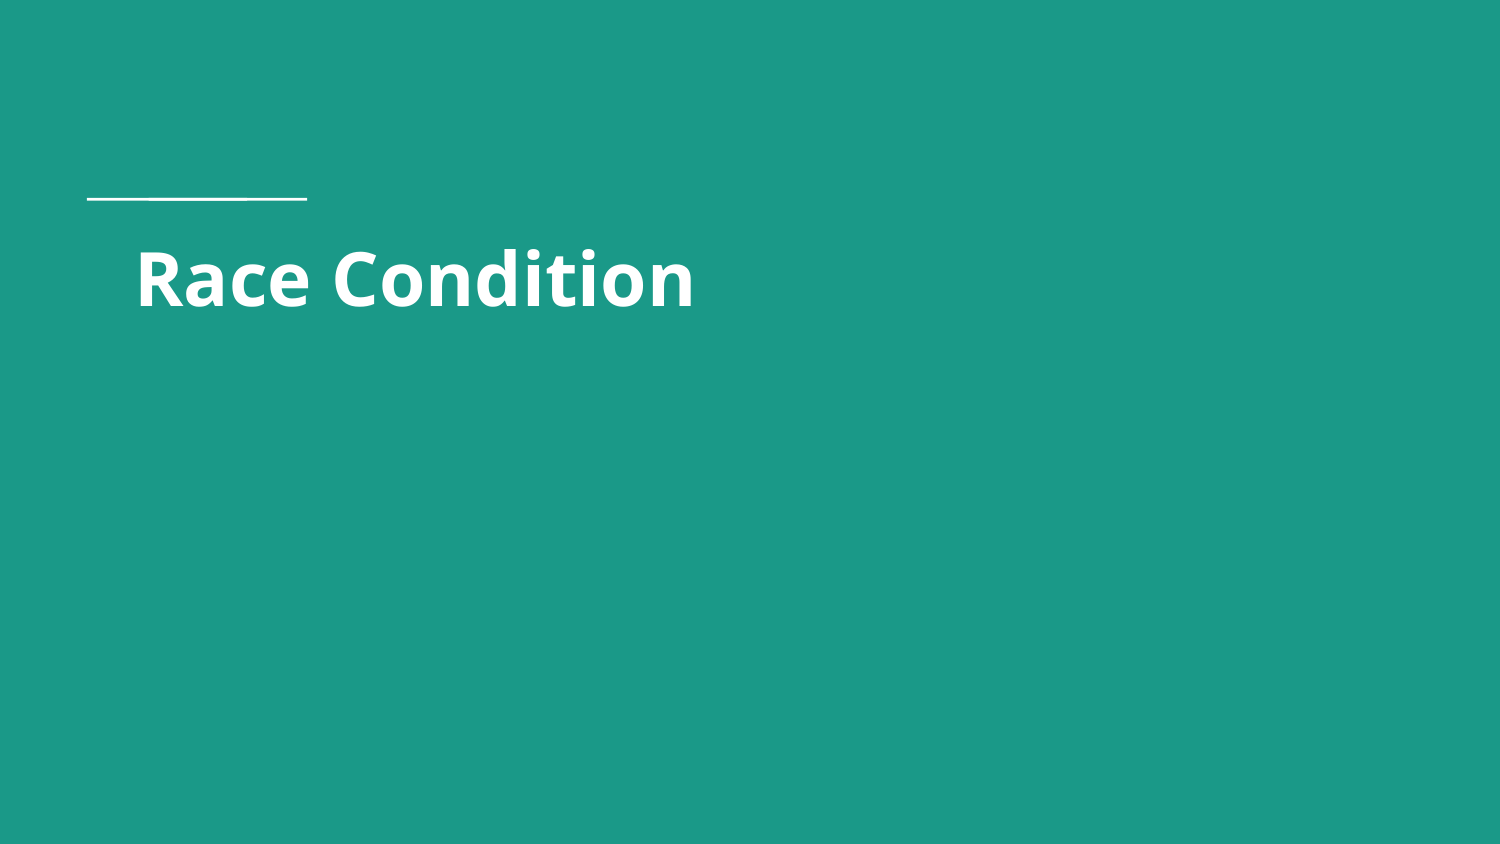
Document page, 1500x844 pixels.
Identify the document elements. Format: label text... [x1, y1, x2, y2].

title Race Condition [119, 216, 1381, 466]
